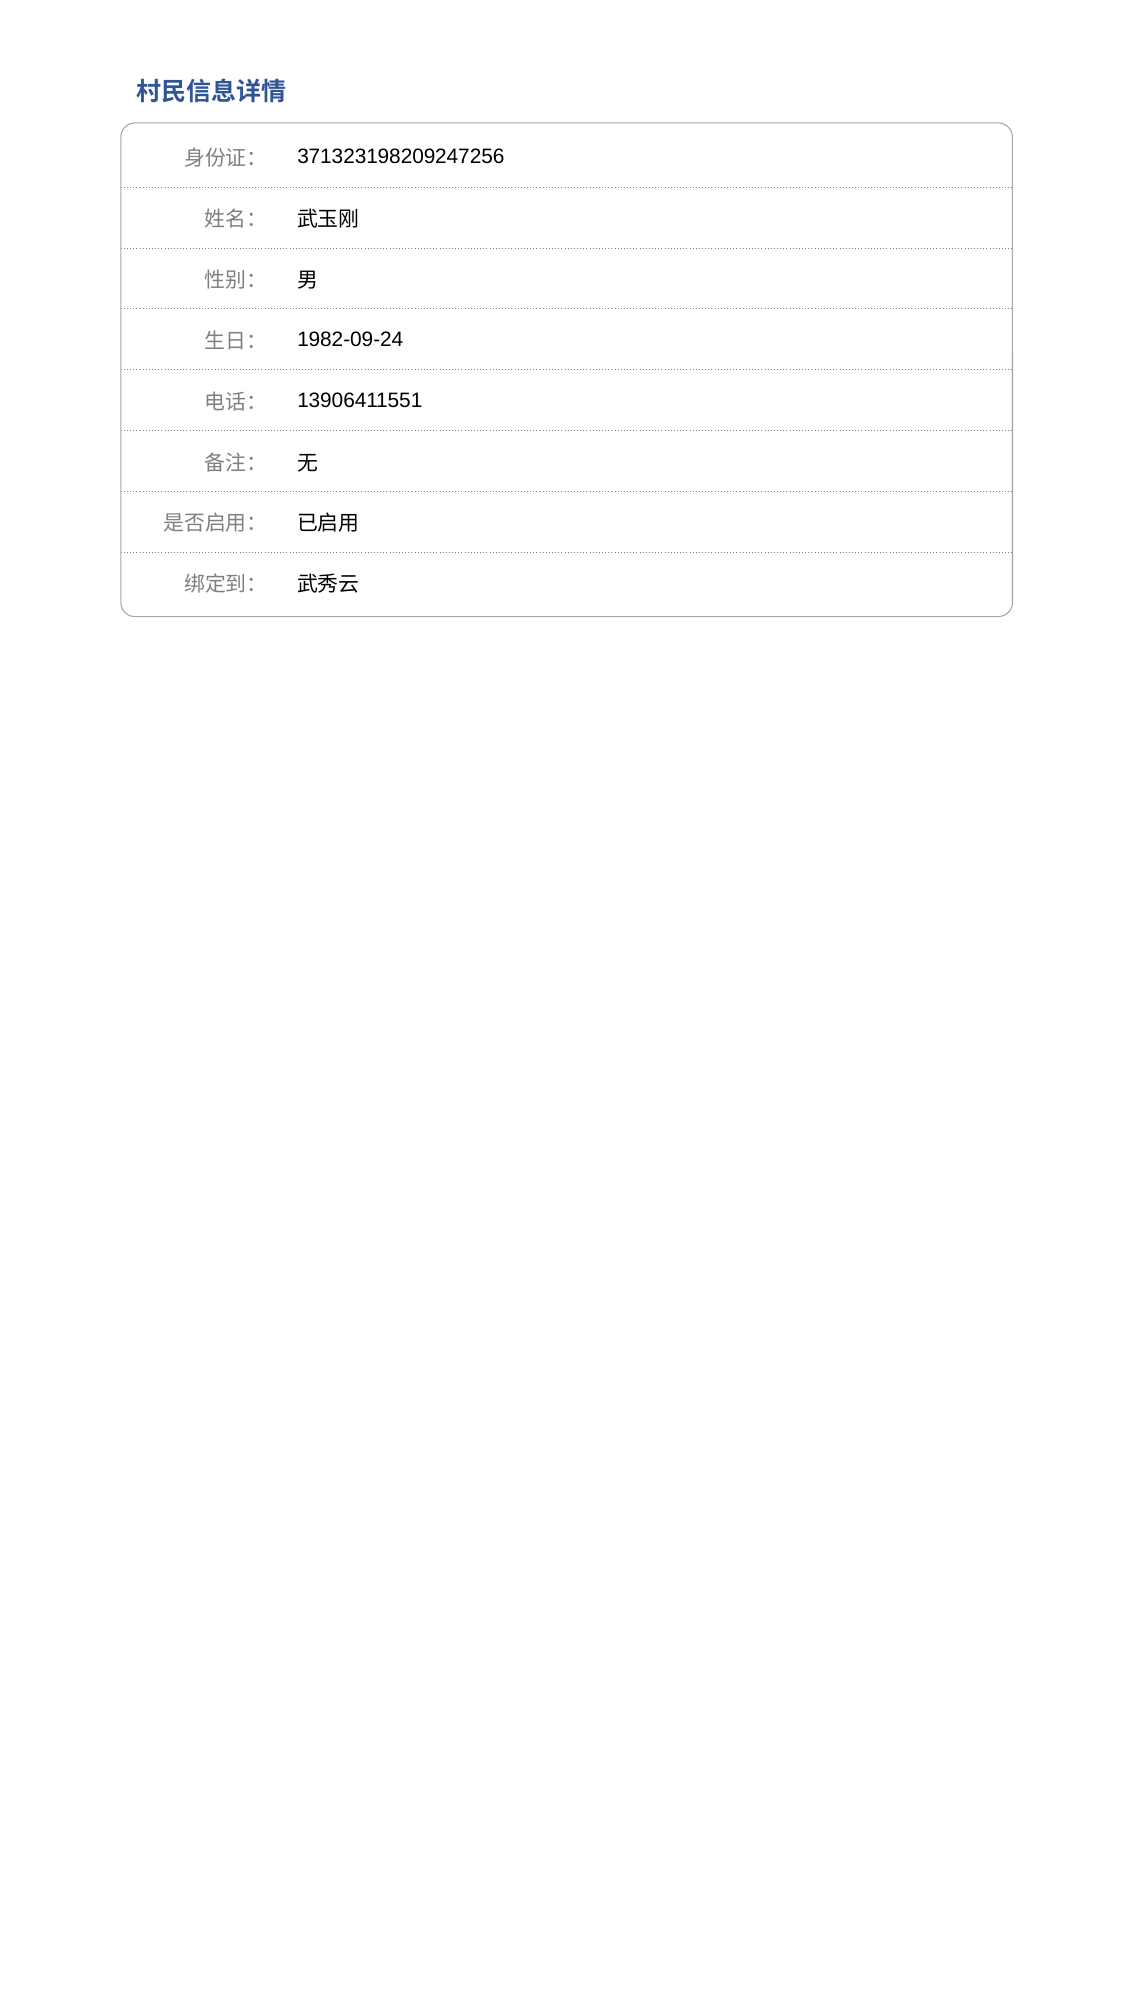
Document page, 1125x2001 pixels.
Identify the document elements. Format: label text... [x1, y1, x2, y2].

text_box [119, 121, 1014, 618]
text_box 村民信息详情 [121, 68, 302, 113]
